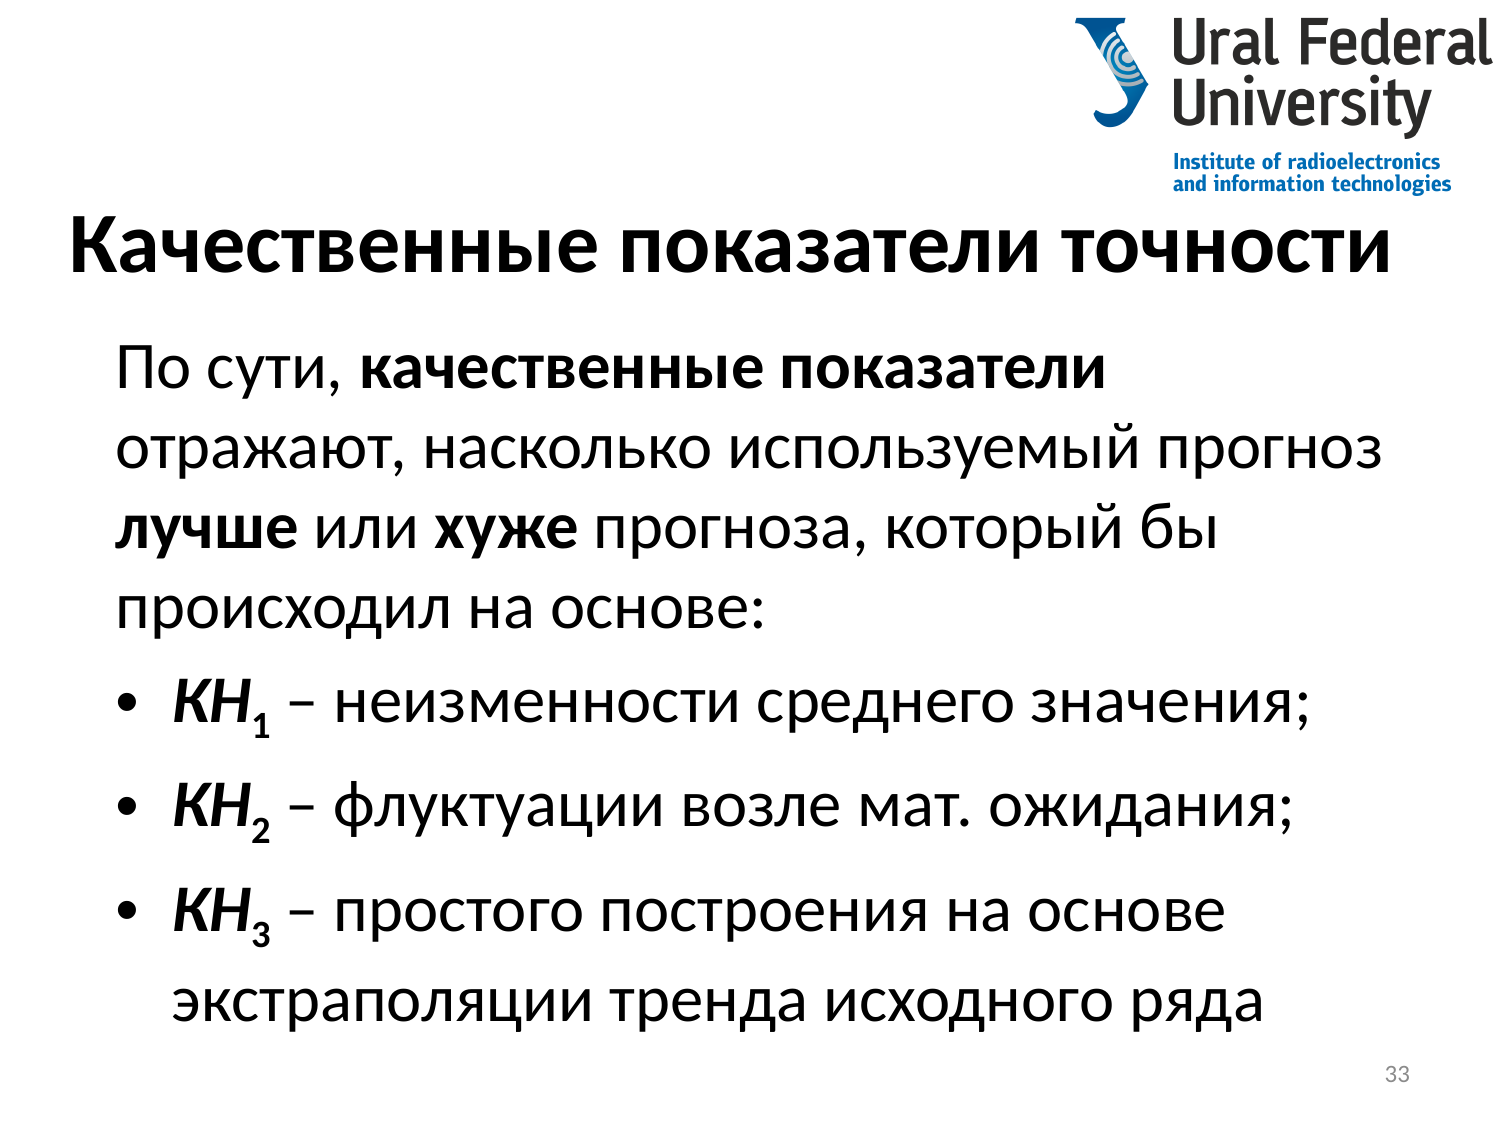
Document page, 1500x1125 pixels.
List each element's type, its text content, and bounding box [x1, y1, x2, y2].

title Качественные показатели точности [29, 172, 1436, 303]
picture [1074, 0, 1493, 202]
list По сути, качественные показатели отражают, насколько используемый прогноз лучше или хуже прогноза, который бы происходил на основе: КН1 – неизменности среднего значения; КН2 – флуктуации возле мат. ожидания; КН3 – простого построения на основе экстраполяции тренда исходного ряда [100, 314, 1412, 1071]
slide_number 33 [1074, 1042, 1425, 1103]
